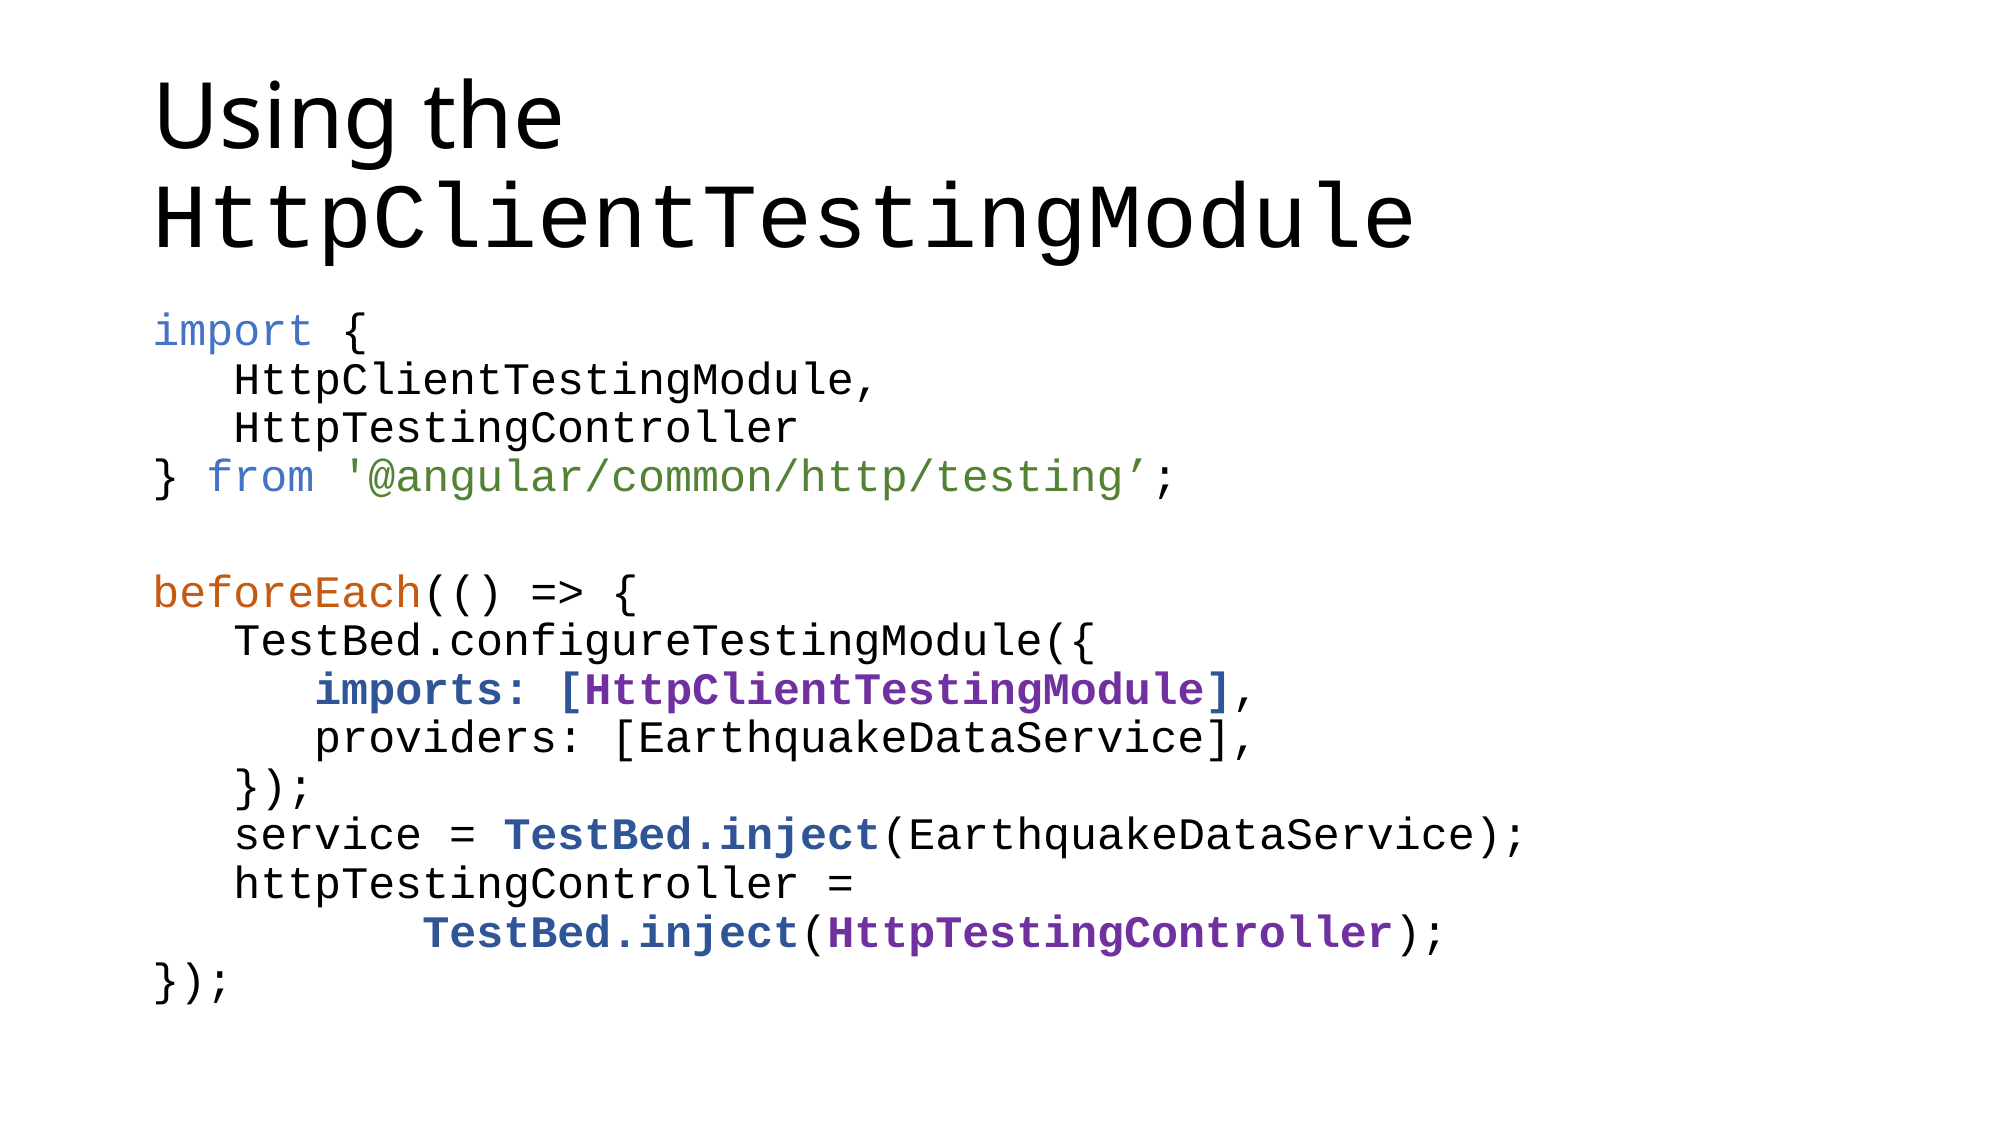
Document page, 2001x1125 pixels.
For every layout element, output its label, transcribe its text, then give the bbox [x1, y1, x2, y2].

list import { HttpClientTestingModule, HttpTestingController } from '@angular/common/http/testing’; beforeEach(() => { TestBed.configureTestingModule({ imports: [HttpClientTestingModule], providers: [EarthquakeDataService], }); service = TestBed.inject(EarthquakeDataService); httpTestingController = TestBed.inject(HttpTestingController); }); [137, 299, 1863, 1014]
title Using the HttpClientTestingModule [137, 59, 1863, 278]
